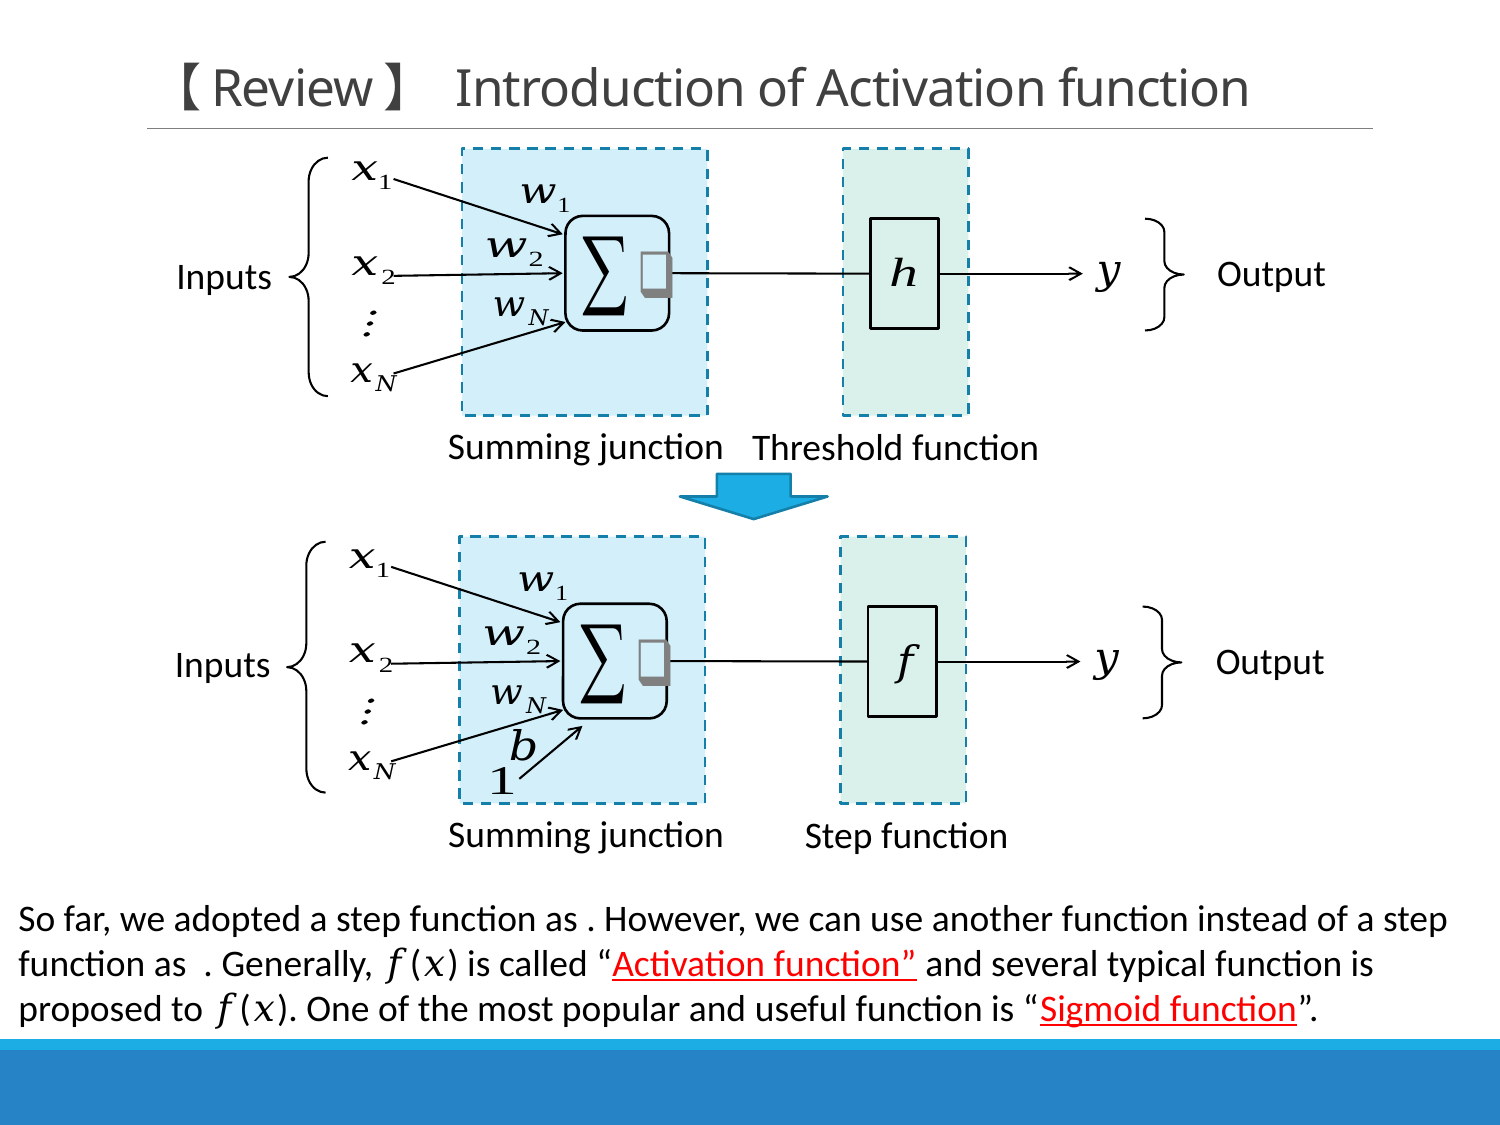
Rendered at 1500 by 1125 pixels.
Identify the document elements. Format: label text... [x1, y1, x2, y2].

text_box [839, 669, 967, 803]
title 【Review】 Introduction of Activation function [135, 26, 1373, 125]
text_box Inputs [160, 632, 286, 692]
text_box Step function [790, 803, 1024, 864]
text_box [564, 214, 671, 332]
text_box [393, 321, 566, 374]
text_box [1144, 217, 1185, 332]
text_box Output [1202, 241, 1341, 302]
text_box [461, 281, 709, 414]
text_box z [939, 663, 967, 669]
text_box Inputs [161, 244, 288, 305]
text_box [1142, 605, 1183, 720]
text_box [461, 147, 709, 269]
text_box Threshold function [737, 415, 1055, 476]
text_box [390, 660, 561, 665]
text_box [839, 535, 967, 660]
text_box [393, 272, 564, 277]
text_box [867, 605, 938, 718]
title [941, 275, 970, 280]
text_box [390, 566, 561, 623]
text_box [393, 178, 564, 235]
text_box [390, 709, 564, 762]
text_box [518, 725, 583, 780]
text_box [286, 540, 326, 794]
text_box [869, 217, 940, 330]
text_box [561, 602, 669, 720]
text_box Summing junction [433, 802, 740, 863]
text_box [288, 156, 329, 398]
text_box Output [1201, 629, 1340, 690]
text_box [458, 669, 706, 802]
text_box [458, 535, 706, 657]
text_box [842, 147, 970, 272]
text_box [842, 280, 970, 415]
text_box [678, 472, 829, 521]
text_box Summing junction [433, 414, 740, 475]
